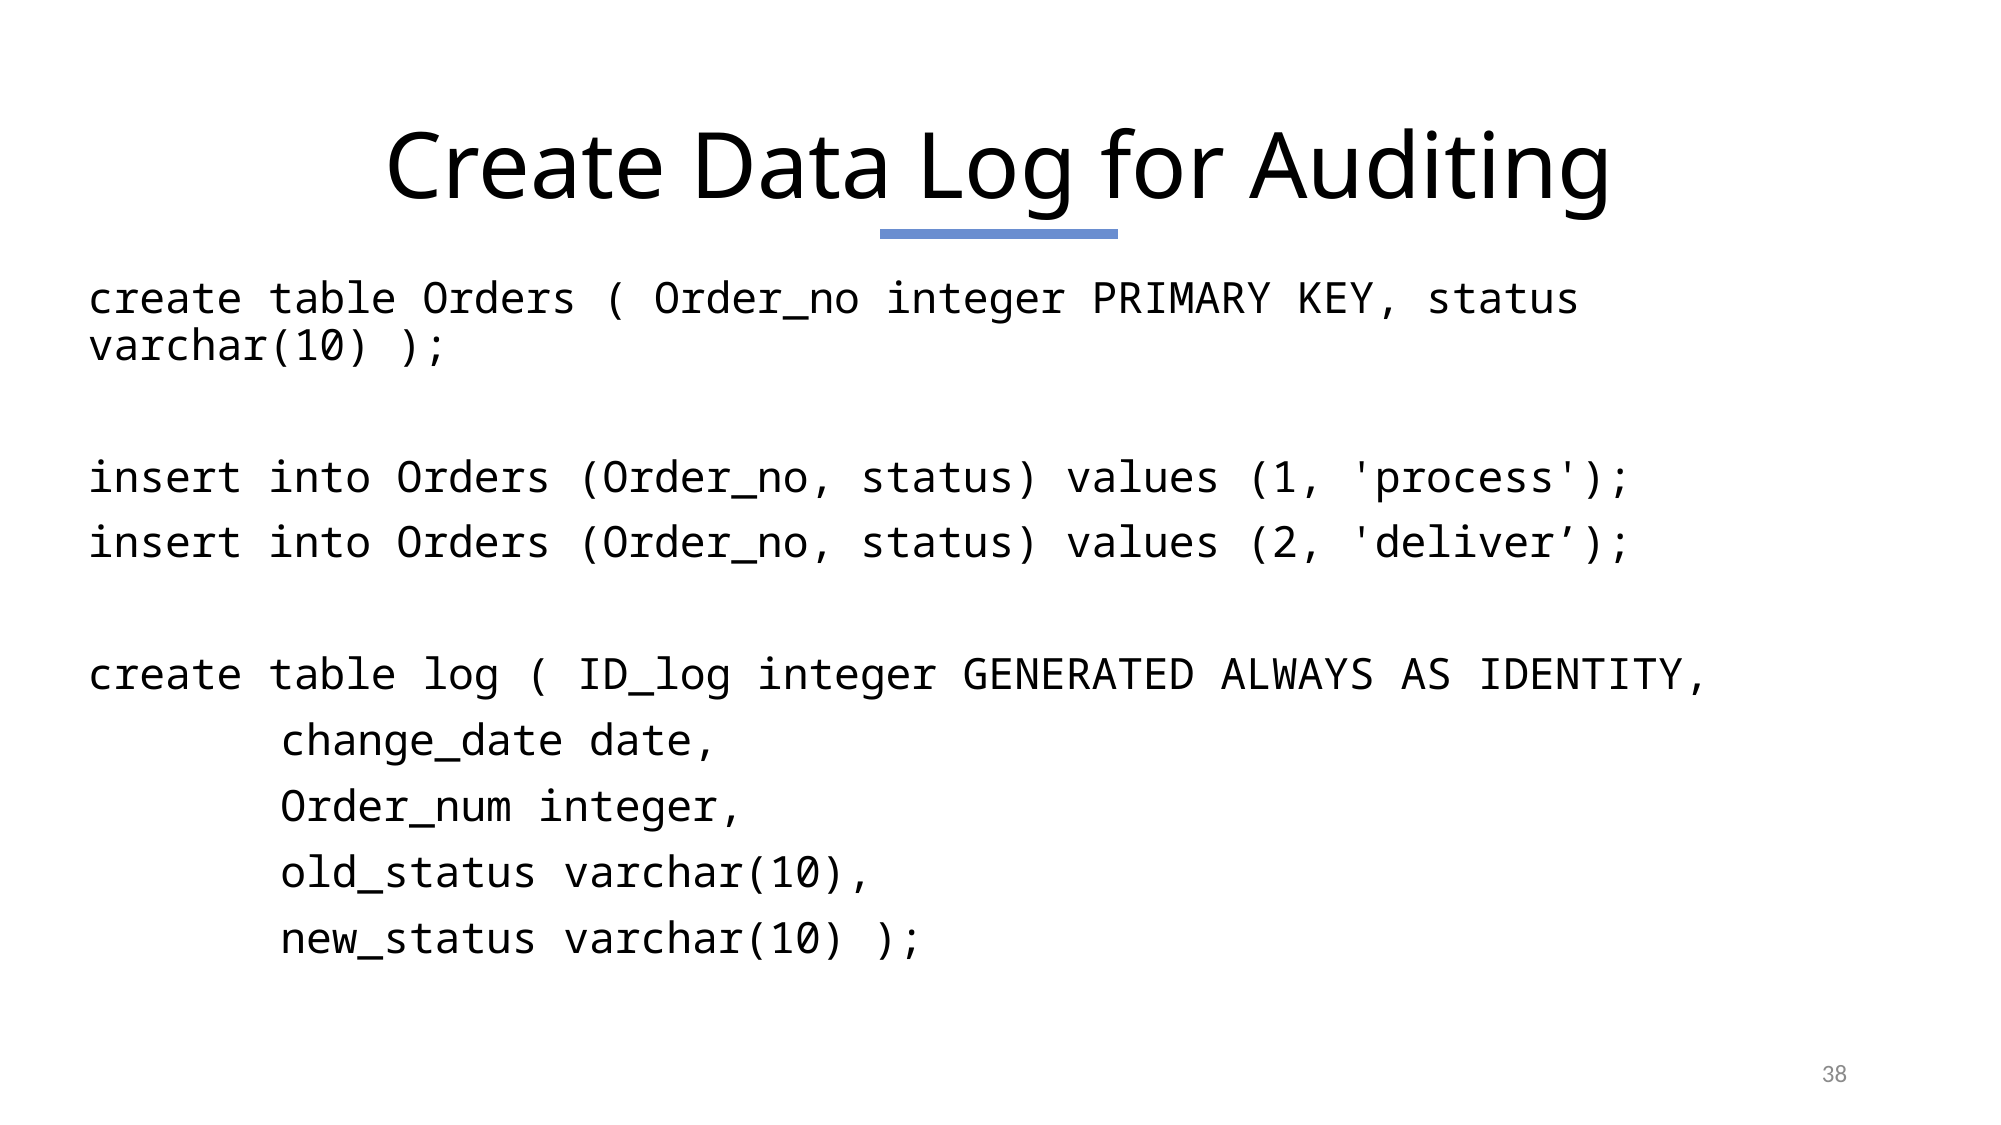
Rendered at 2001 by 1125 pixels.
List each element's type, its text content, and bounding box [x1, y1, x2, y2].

list create table Orders ( Order_no integer PRIMARY KEY, status varchar(10) ); insert into Orders (Order_no, status) values (1, 'process'); insert into Orders (Order_no, status) values (2, 'deliver’); create table log ( ID_log integer GENERATED ALWAYS AS IDENTITY, change_date date, Order_num integer, old_status varchar(10), new_status varchar(10) ); [72, 269, 1819, 984]
text_box Create Data Log for Auditing [137, 59, 1863, 278]
slide_number 38 [1412, 1042, 1863, 1103]
